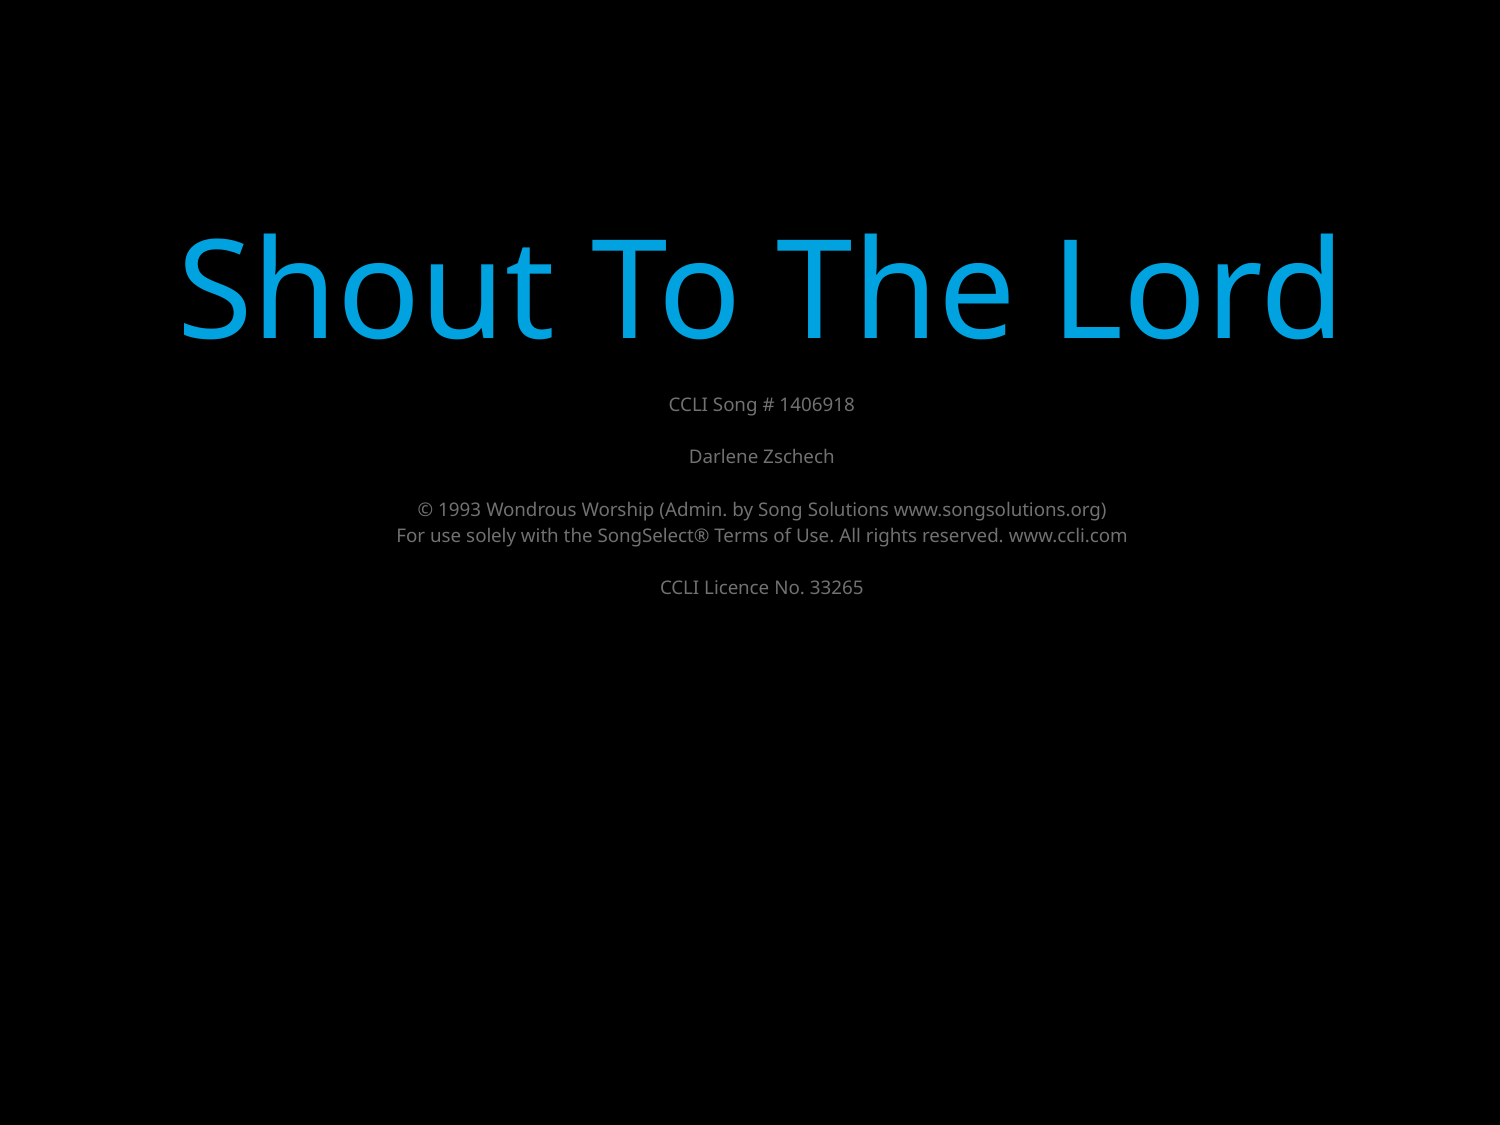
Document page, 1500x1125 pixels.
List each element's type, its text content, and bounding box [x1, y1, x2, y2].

subtitle Shout To The Lord CCLI Song # 1406918 Darlene Zschech © 1993 Wondrous Worship (Admin. by Song Solutions www.songsolutions.org) For use solely with the SongSelect® Terms of Use. All rights reserved. www.ccli.com CCLI Licence No. 33265 [53, 30, 1471, 1094]
